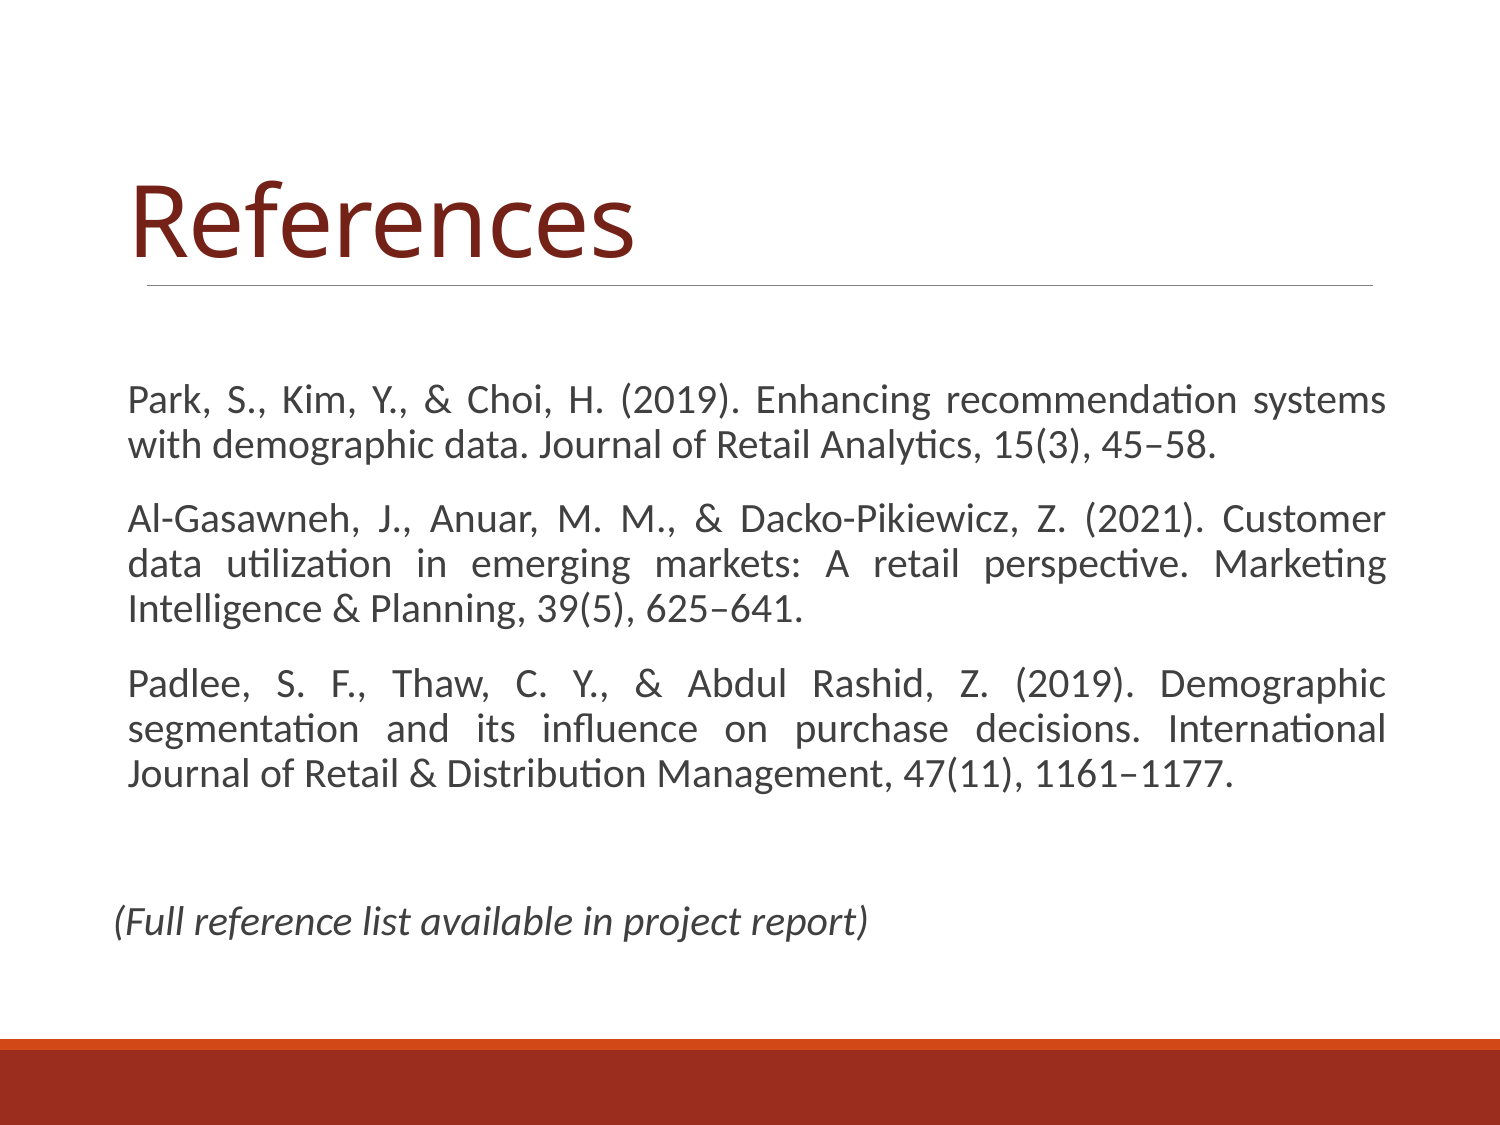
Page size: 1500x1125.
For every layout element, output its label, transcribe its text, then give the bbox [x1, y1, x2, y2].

list Park, S., Kim, Y., & Choi, H. (2019). Enhancing recommendation systems with demographic data. Journal of Retail Analytics, 15(3), 45–58. Al-Gasawneh, J., Anuar, M. M., & Dacko-Pikiewicz, Z. (2021). Customer data utilization in emerging markets: A retail perspective. Marketing Intelligence & Planning, 39(5), 625–641. Padlee, S. F., Thaw, C. Y., & Abdul Rashid, Z. (2019). Demographic segmentation and its influence on purchase decisions. International Journal of Retail & Distribution Management, 47(11), 1161–1177. (Full reference list available in project report) [112, 295, 1388, 1013]
title References [112, 21, 1388, 286]
